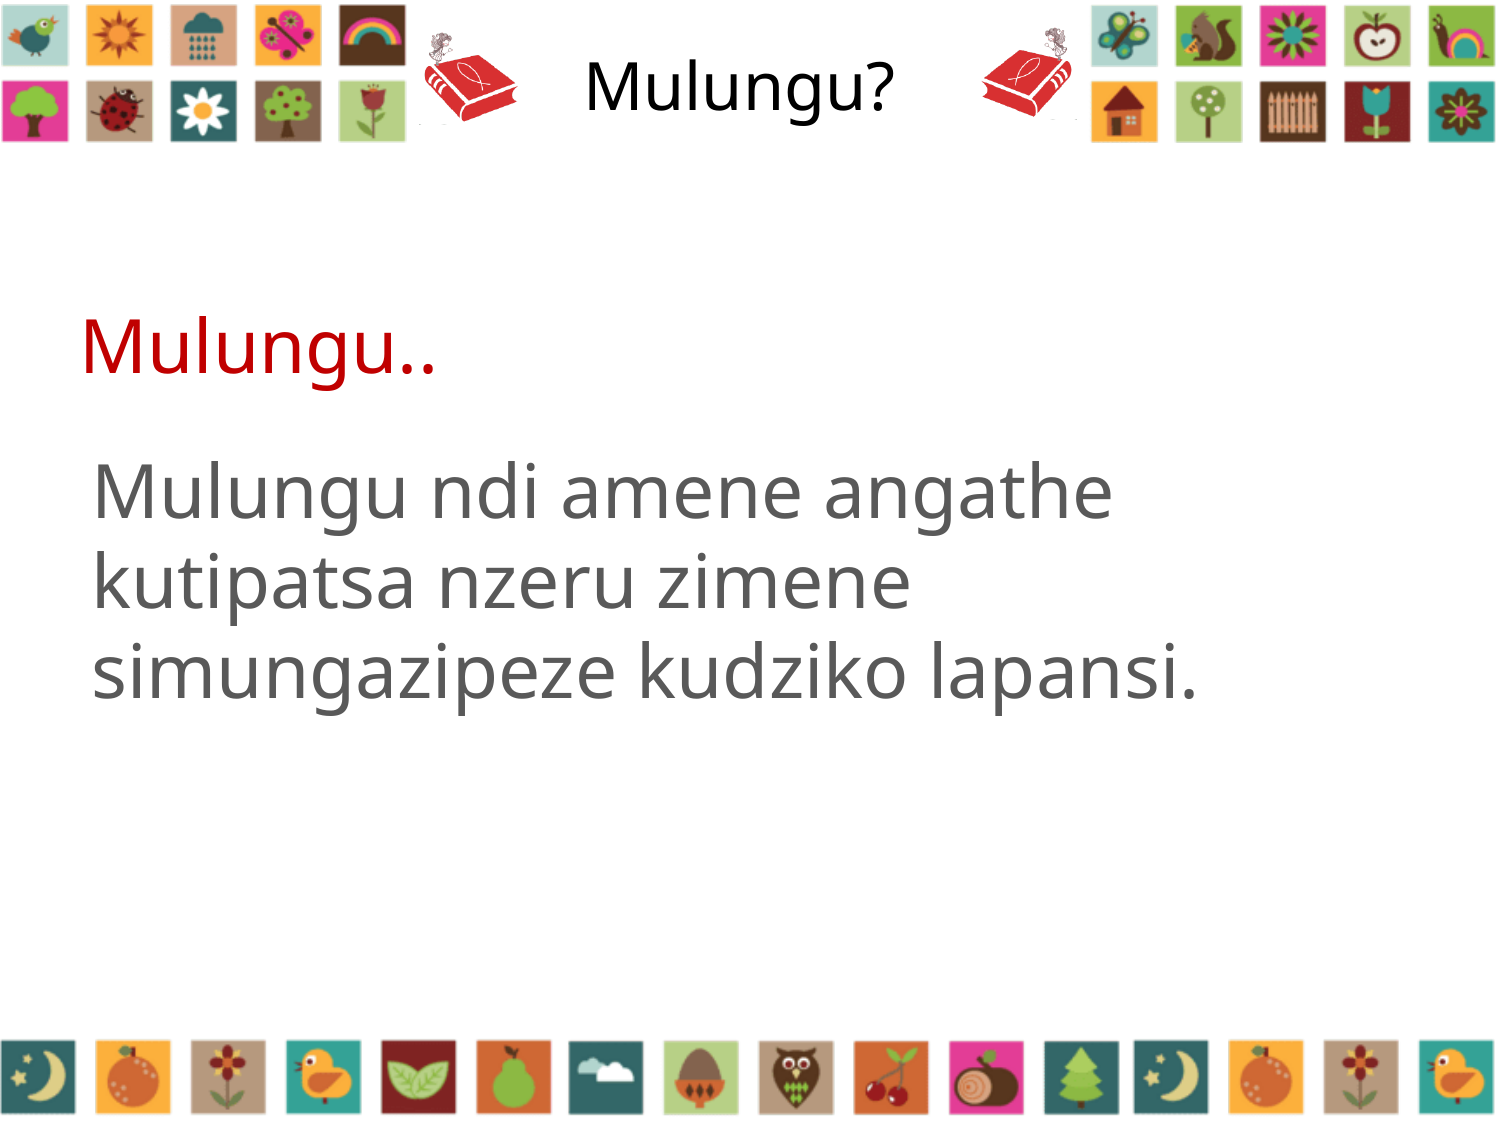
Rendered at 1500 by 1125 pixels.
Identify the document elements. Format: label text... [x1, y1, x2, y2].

text_box Mulungu.. [64, 290, 1412, 396]
picture [0, 3, 550, 150]
picture [950, 3, 1500, 150]
text_box Mulungu? [551, 36, 1078, 131]
text_box Mulungu ndi amene angathe kutipatsa nzeru zimene simungazipeze kudziko lapansi. [76, 436, 1424, 722]
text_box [0, 1028, 1500, 1118]
